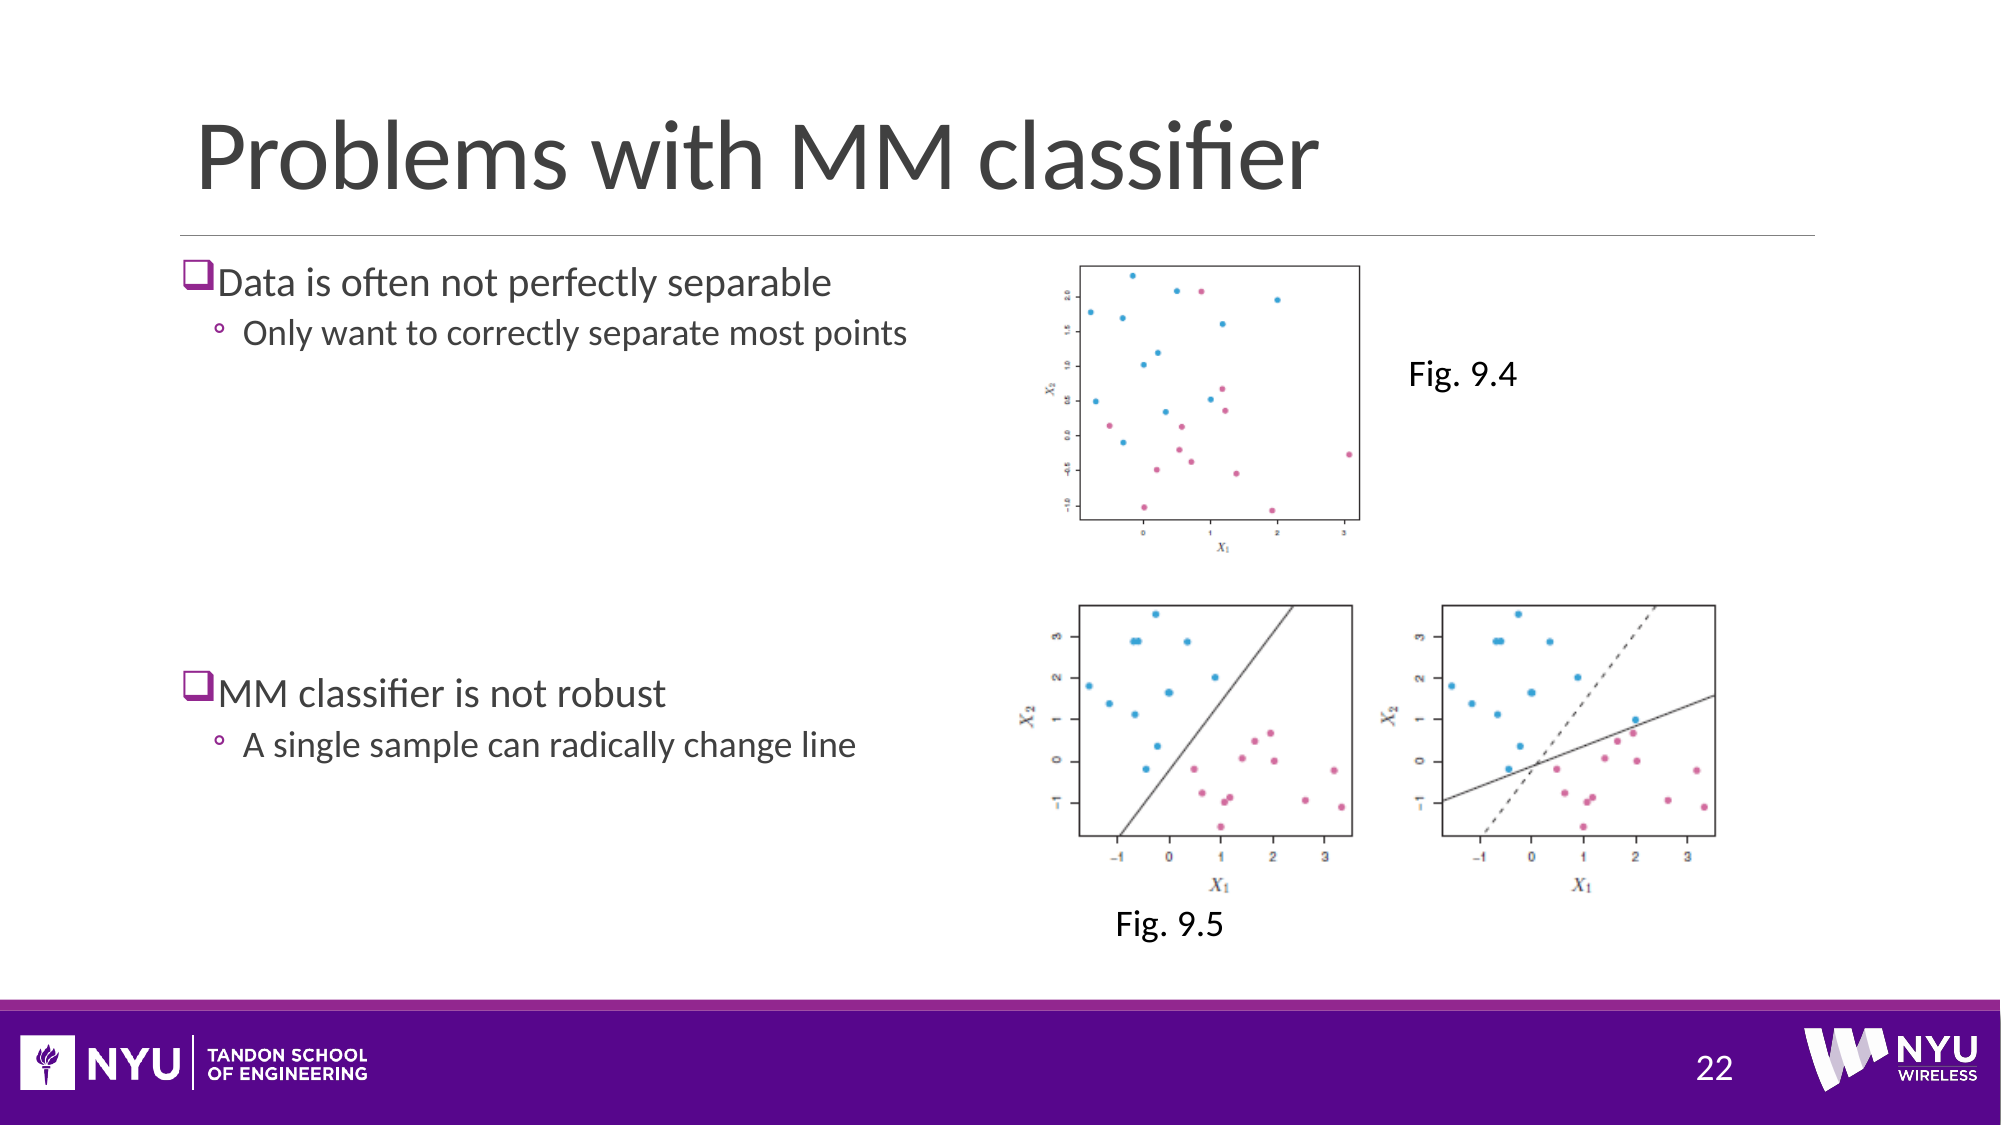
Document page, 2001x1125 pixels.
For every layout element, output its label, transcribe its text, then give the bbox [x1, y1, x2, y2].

picture [1005, 586, 1758, 902]
slide_number 22 [1533, 1035, 1749, 1096]
text_box Fig. 9.4 [1414, 341, 1533, 402]
picture [1029, 251, 1405, 553]
title Problems with MM classifier [180, 47, 1830, 218]
list Data is often not perfectly separable Only want to correctly separate most points MM classifier is not robust A single sample can radically change line [180, 252, 1627, 963]
text_box Fig. 9.5 [1100, 911, 1240, 952]
